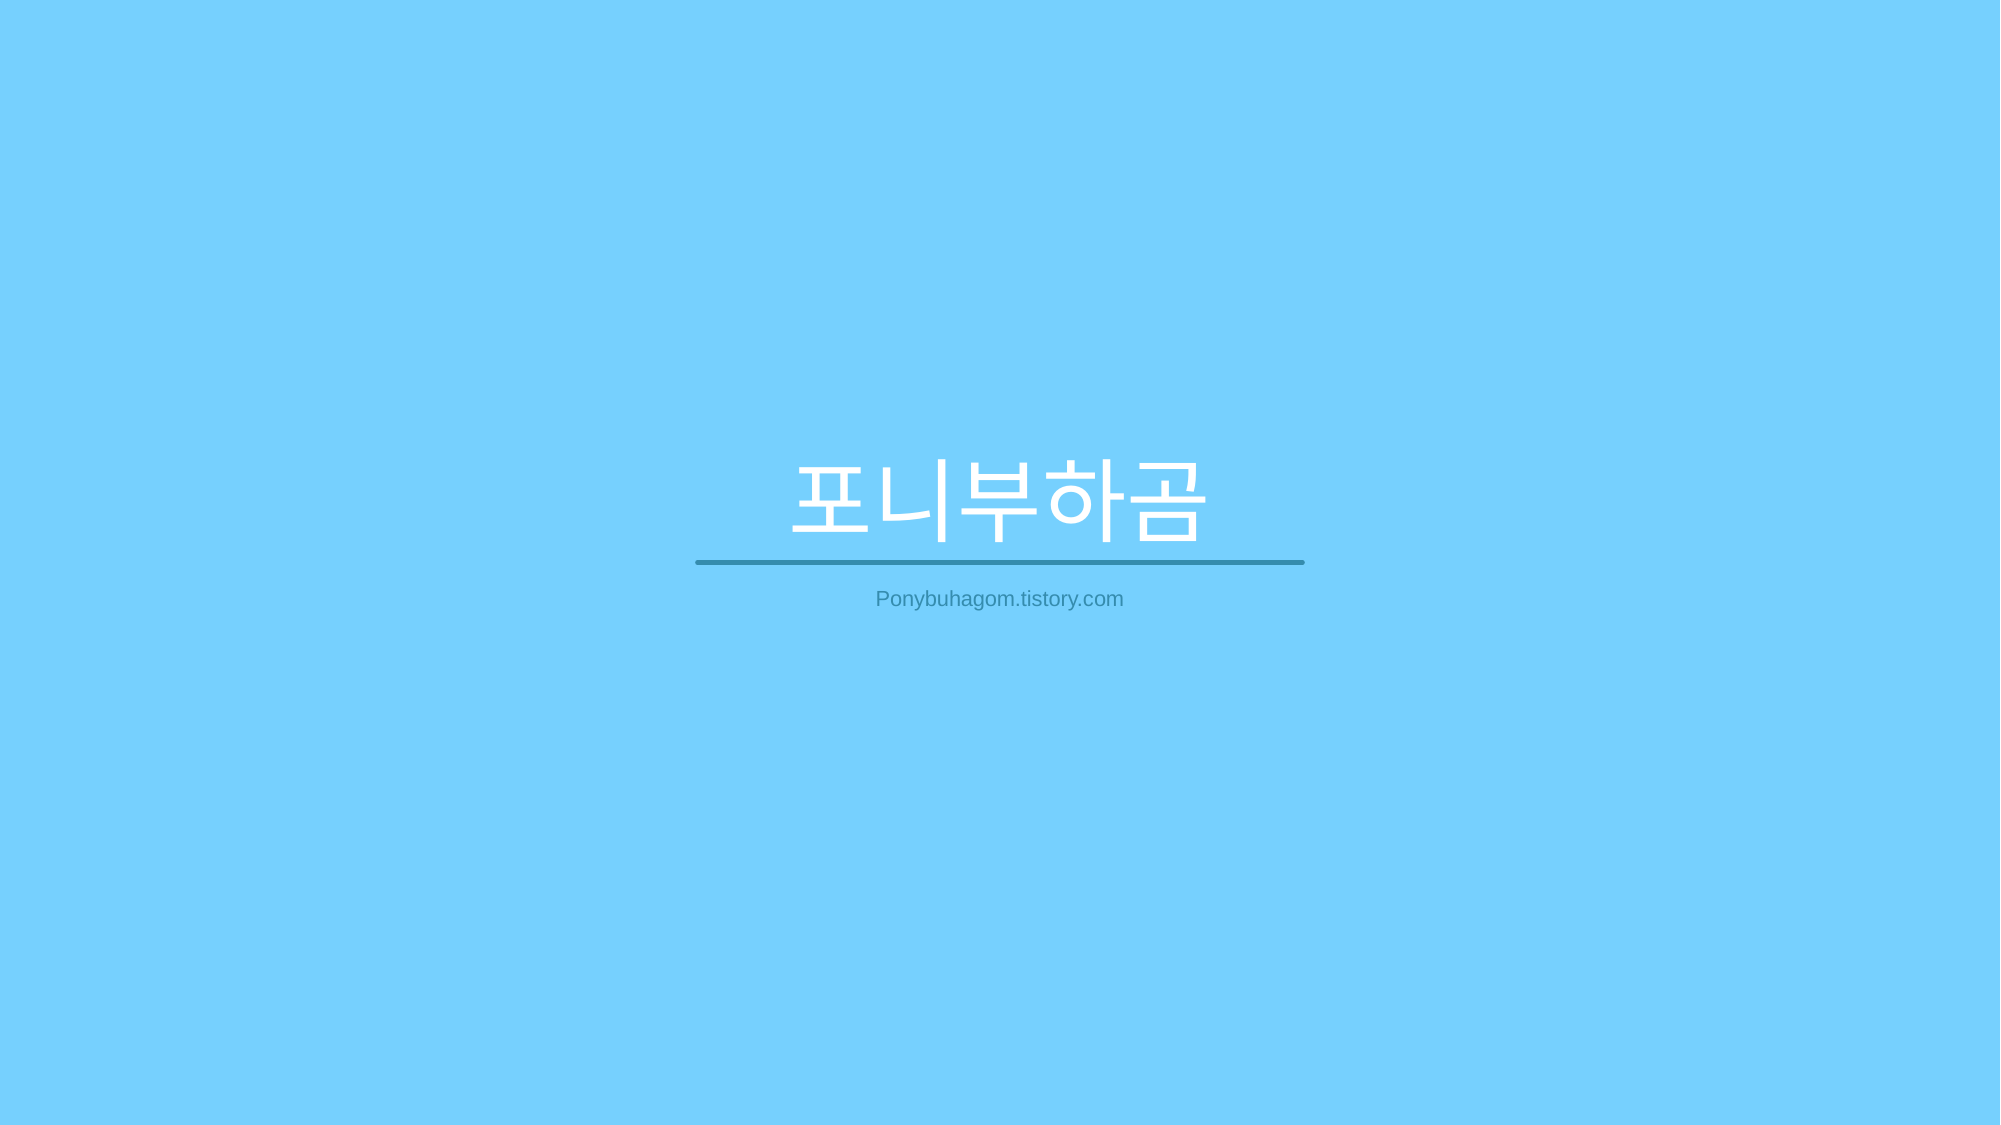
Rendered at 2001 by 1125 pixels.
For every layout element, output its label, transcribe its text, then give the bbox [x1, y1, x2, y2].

text_box 포니부하곰 [773, 436, 1226, 560]
text_box Ponybuhagom.tistory.com [860, 577, 1140, 619]
